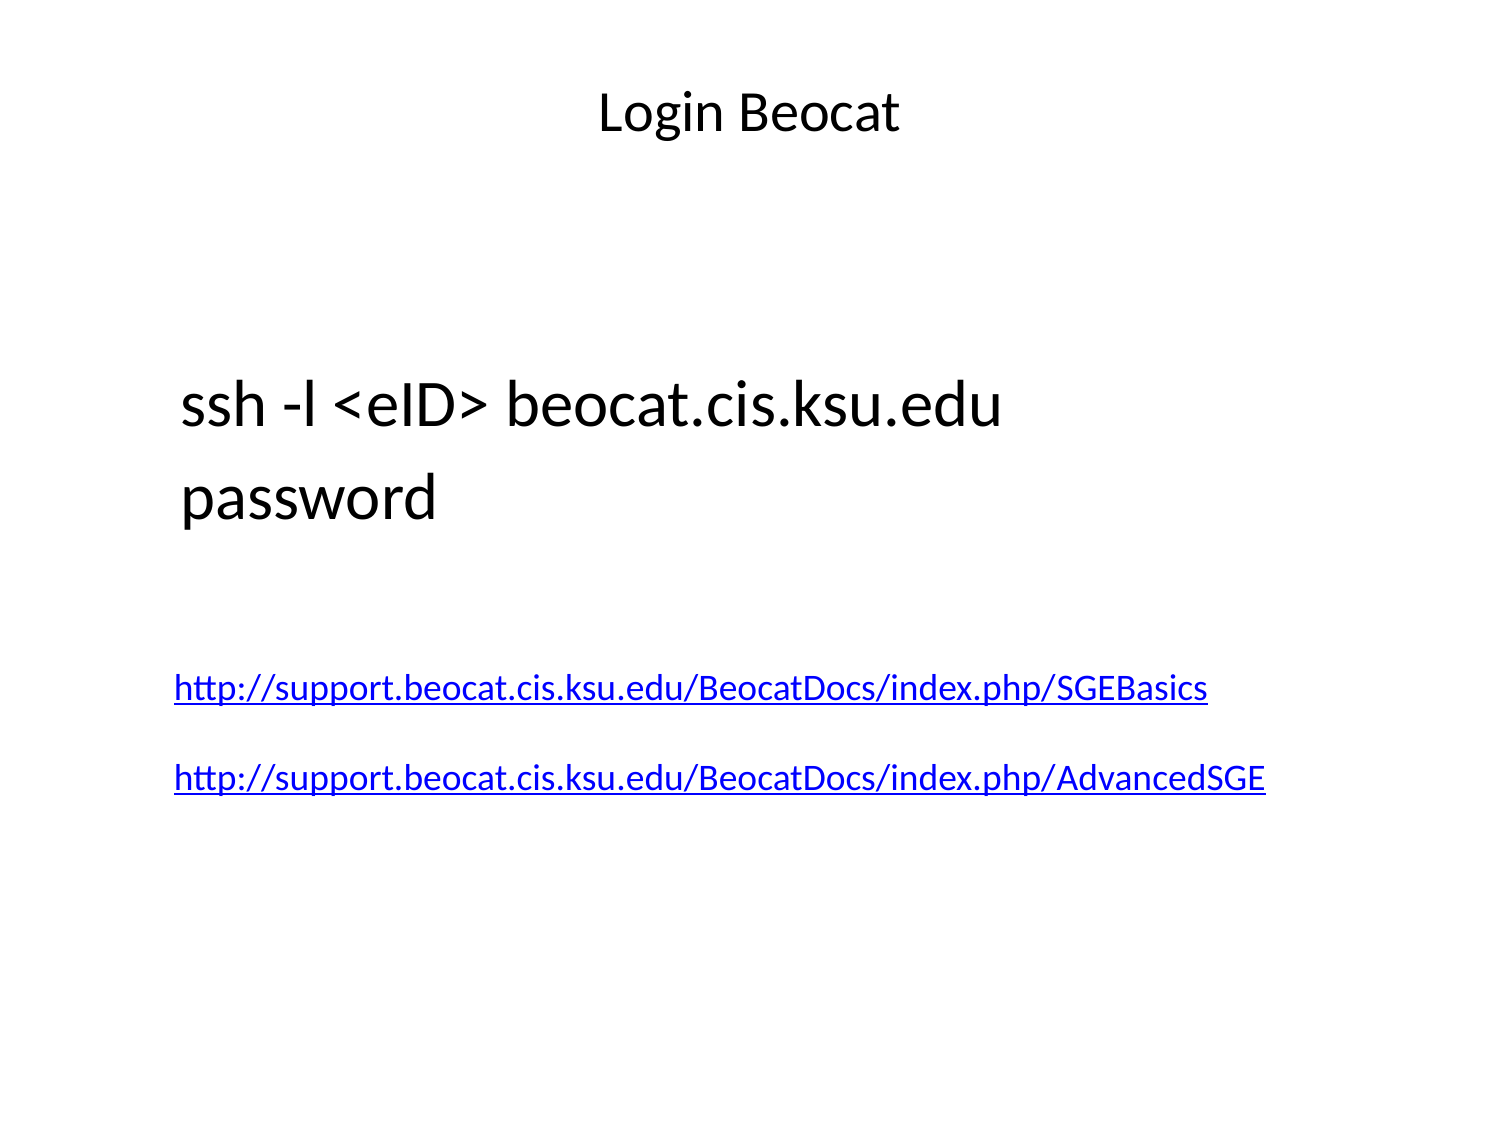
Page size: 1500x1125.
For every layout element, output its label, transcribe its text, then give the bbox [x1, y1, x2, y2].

list ssh -l <eID> beocat.cis.ksu.edu password [165, 351, 1382, 558]
text_box http://support.beocat.cis.ksu.edu/BeocatDocs/index.php/SGEBasics http://support.beocat.cis.ksu.edu/BeocatDocs/index.php/AdvancedSGE [159, 655, 1281, 851]
title Login Beocat [75, 45, 1425, 172]
